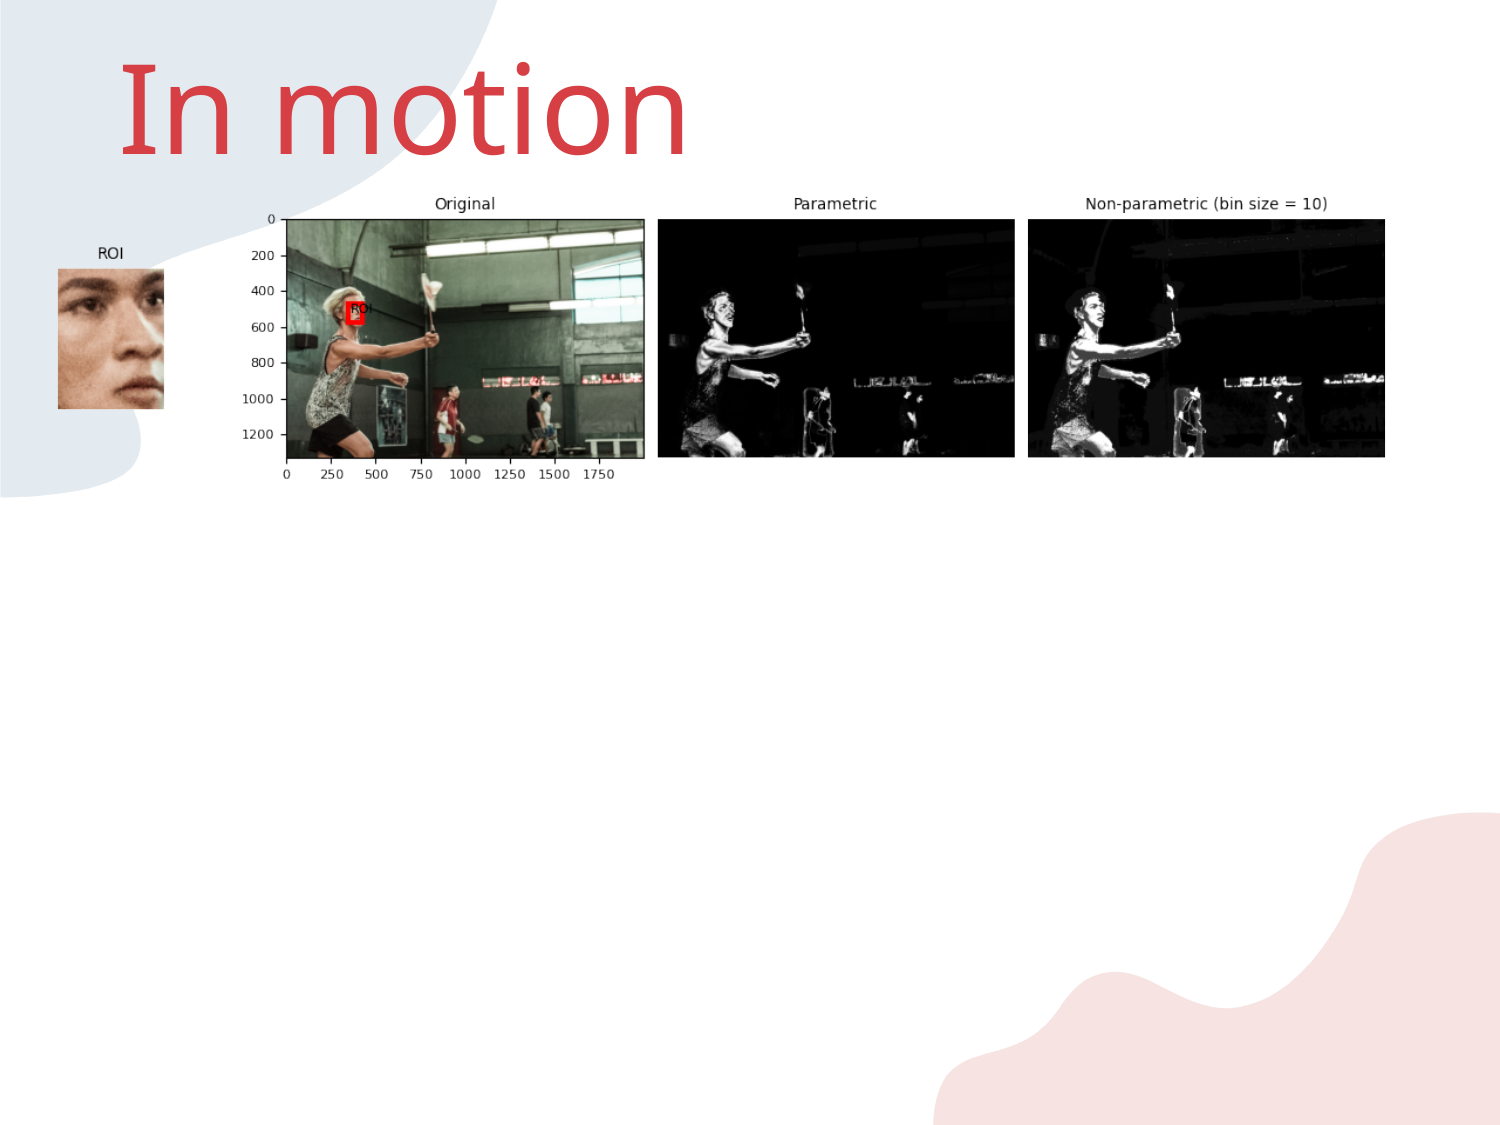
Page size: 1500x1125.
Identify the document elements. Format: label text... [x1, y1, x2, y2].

title In motion [103, 59, 1397, 169]
picture [1, 0, 1500, 1125]
